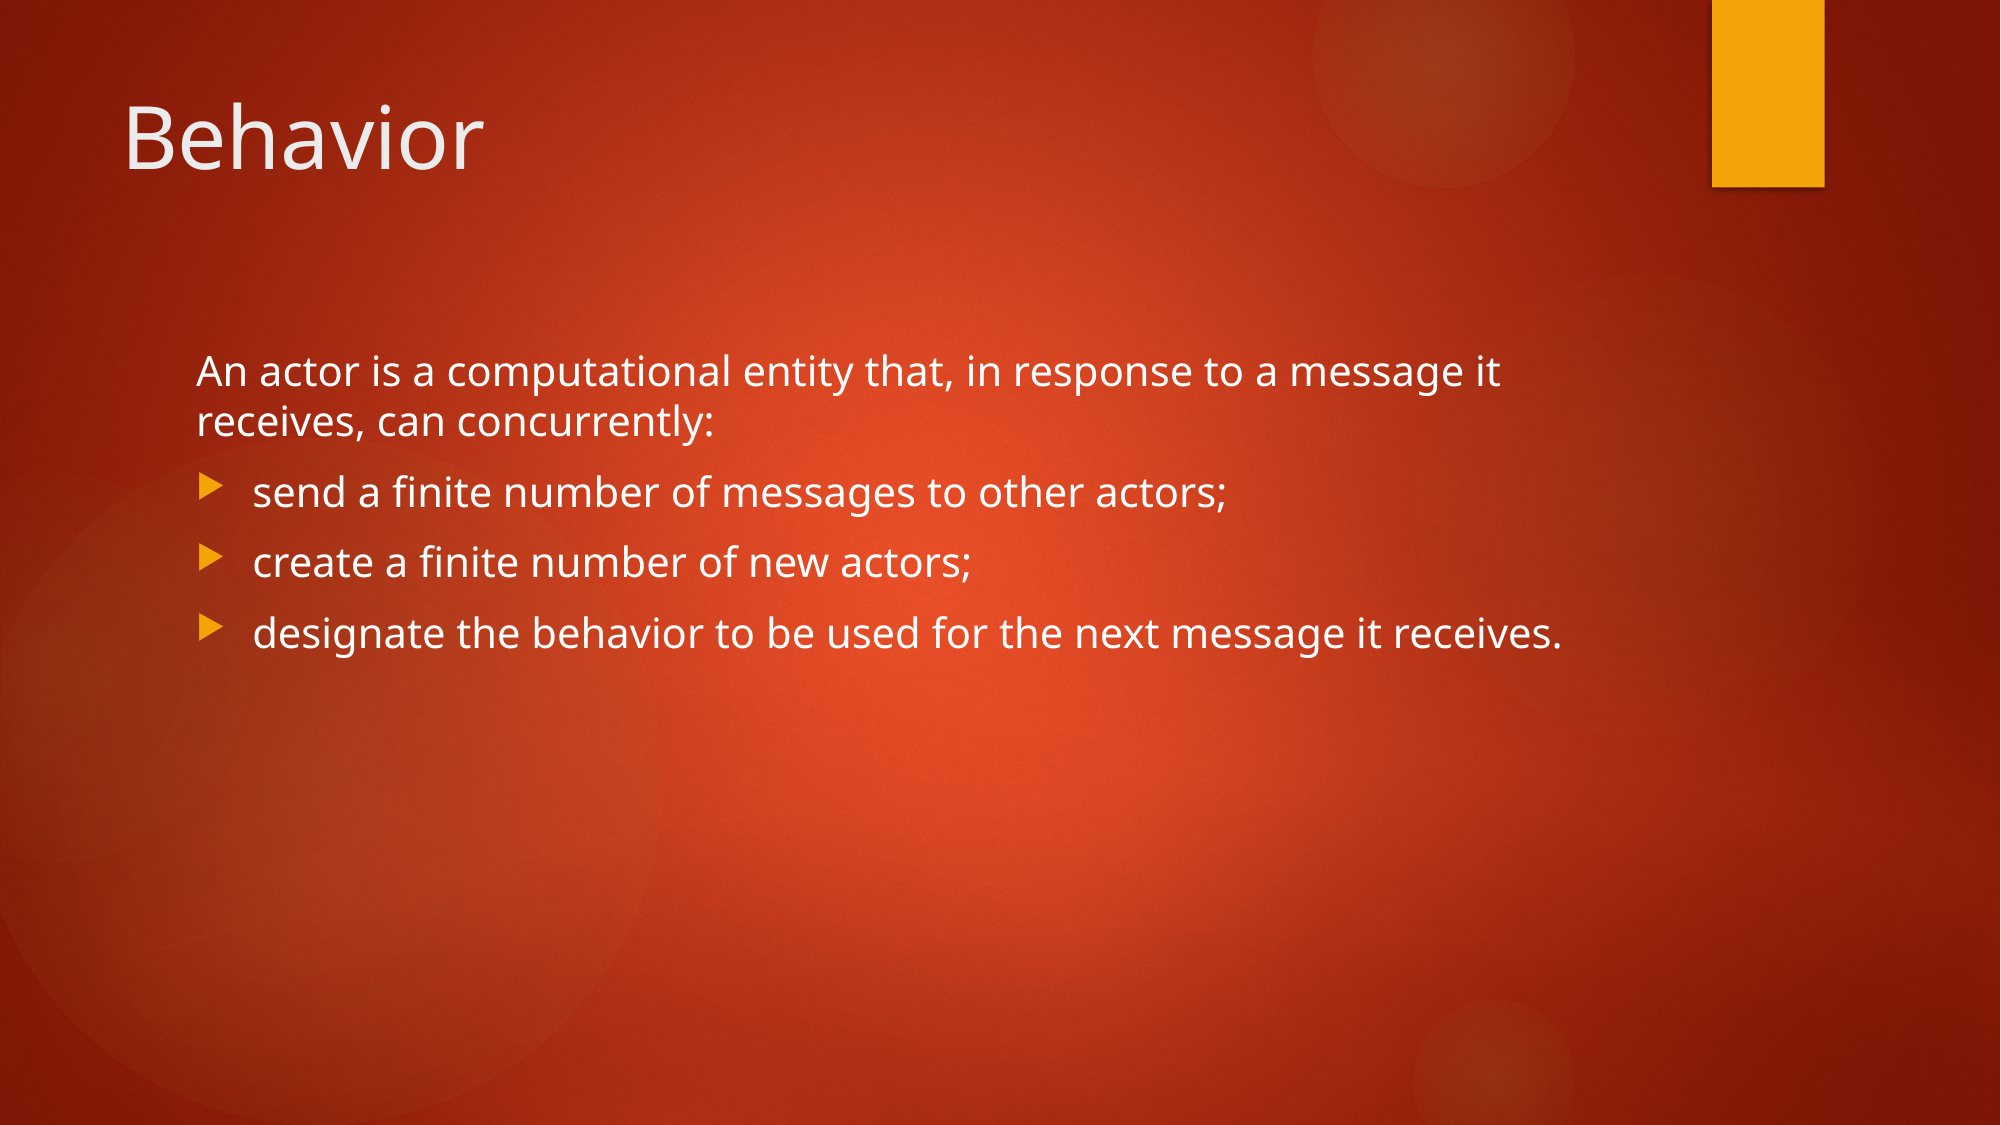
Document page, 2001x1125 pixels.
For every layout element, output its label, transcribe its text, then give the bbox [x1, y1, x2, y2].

title Behavior [106, 74, 1649, 304]
list An actor is a computational entity that, in response to a message it receives, can concurrently: send a finite number of messages to other actors; create a finite number of new actors; designate the behavior to be used for the next message it receives. [181, 336, 1649, 1025]
